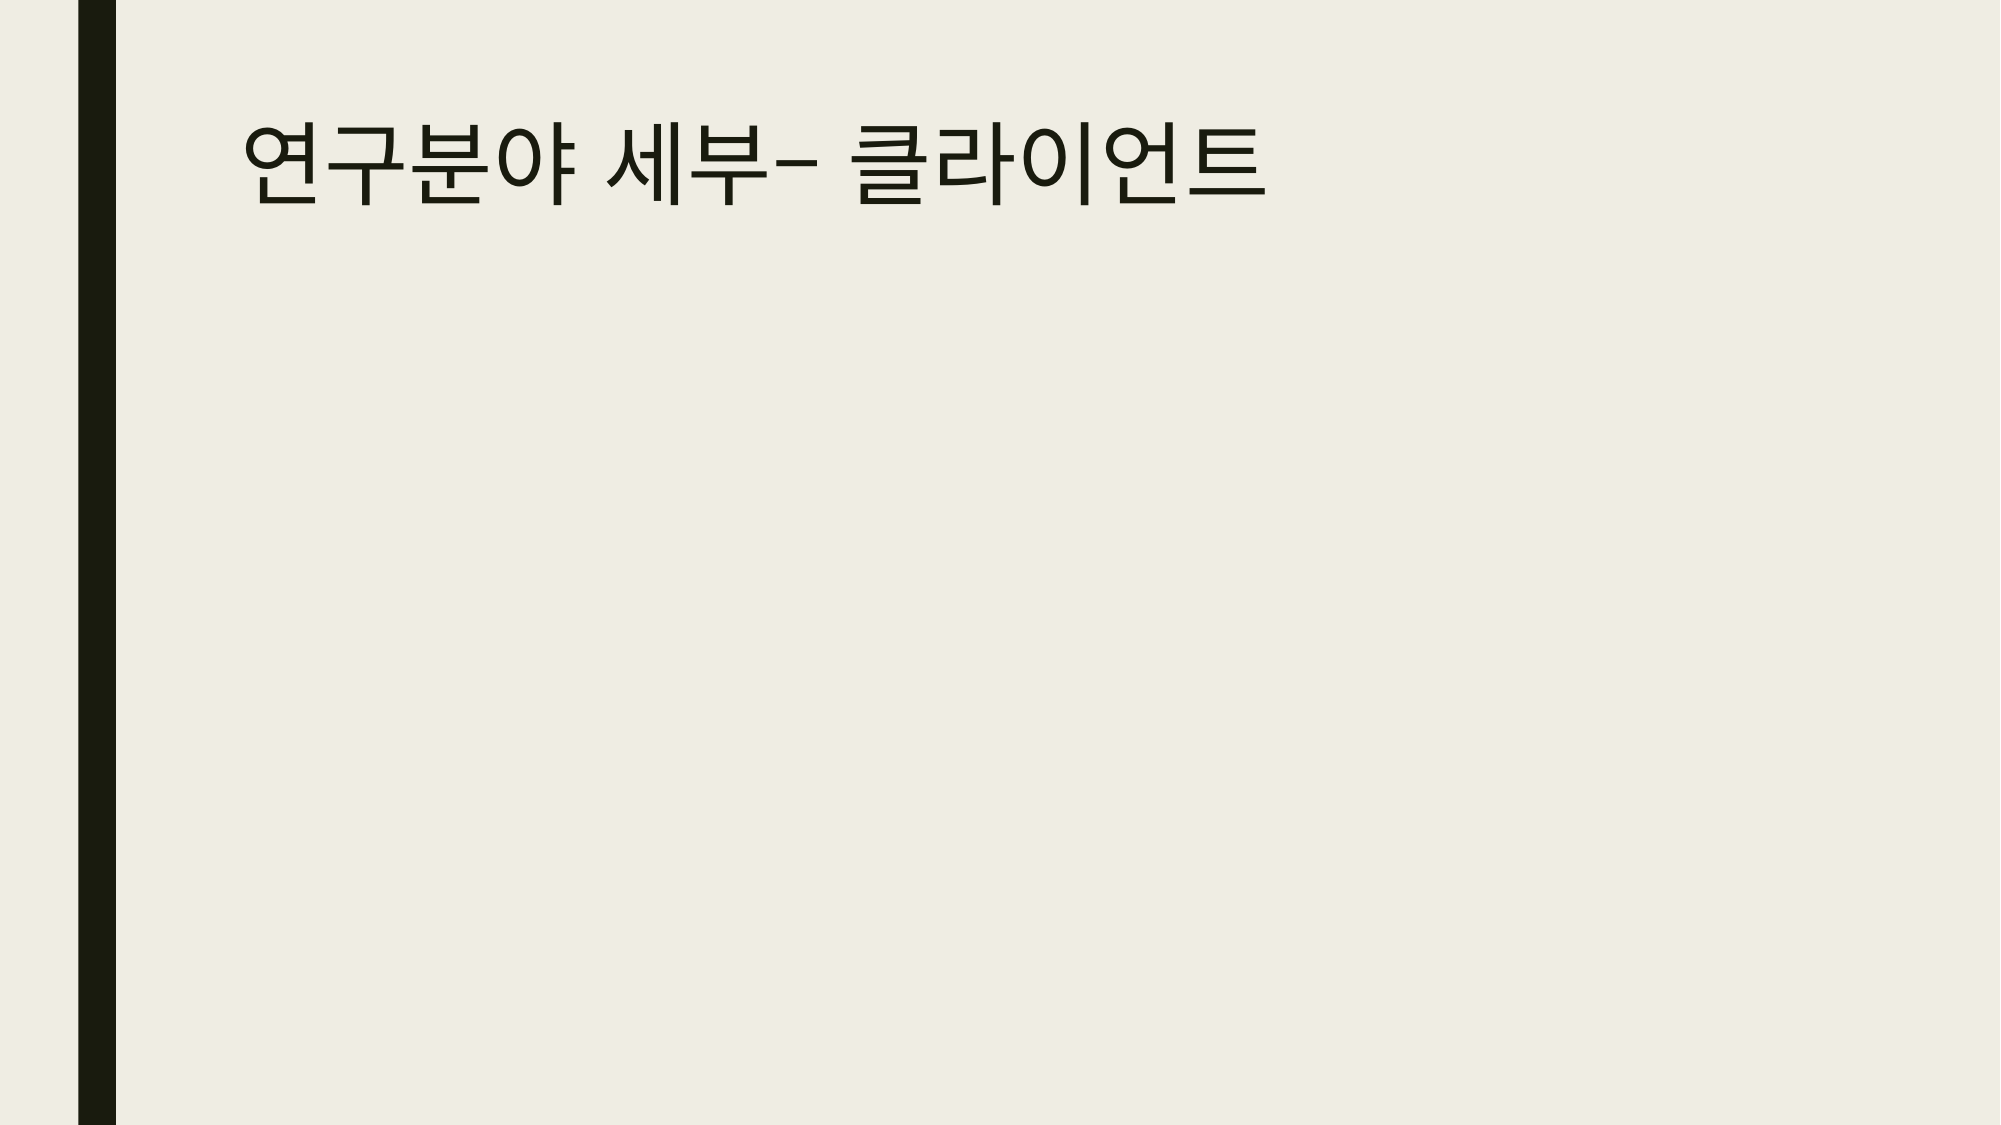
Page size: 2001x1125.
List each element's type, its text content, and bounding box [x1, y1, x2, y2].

title 연구분야 세부– 클라이언트 [225, 112, 1800, 240]
